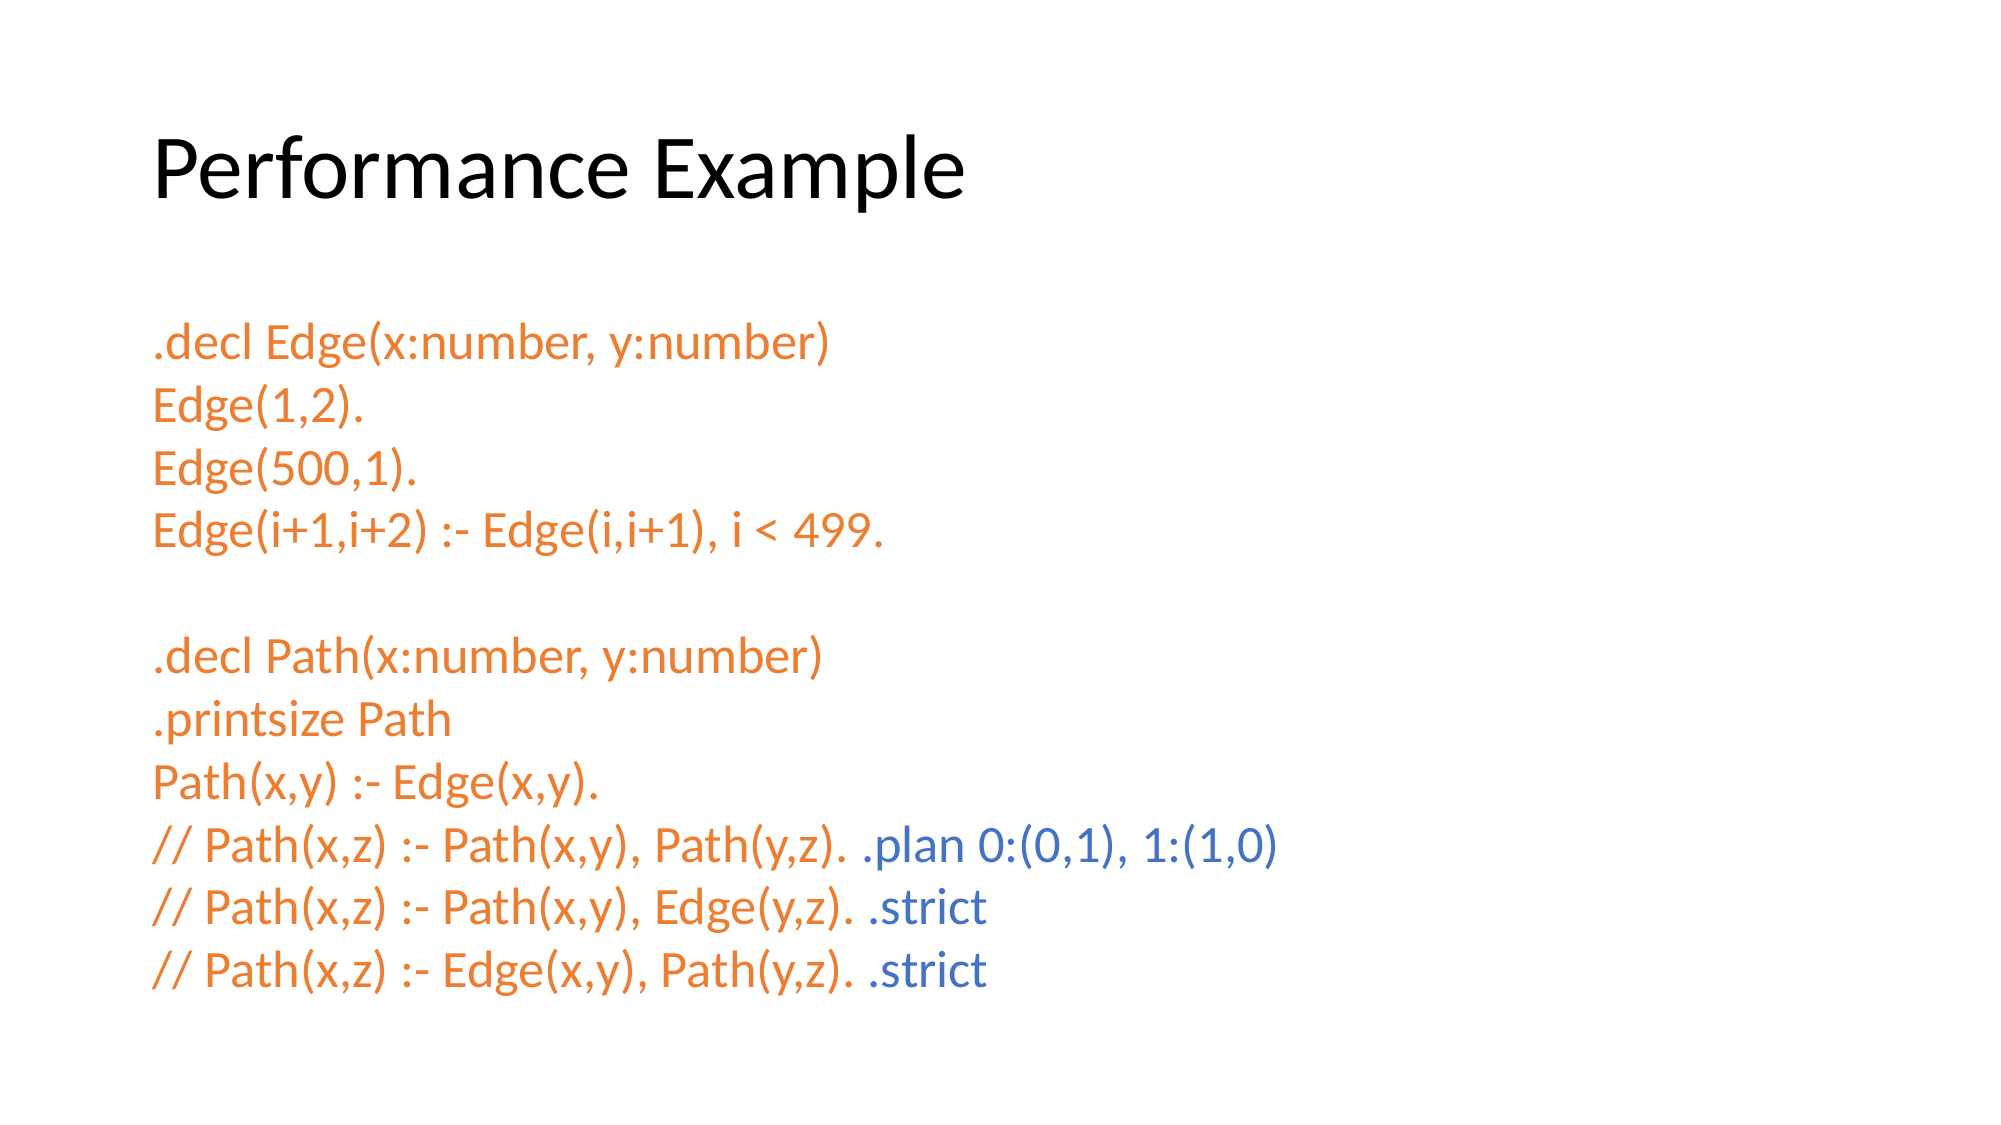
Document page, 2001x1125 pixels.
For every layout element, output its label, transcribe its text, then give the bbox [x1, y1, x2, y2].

title Performance Example [137, 59, 1863, 278]
list .decl Edge(x:number, y:number) Edge(1,2). Edge(500,1). Edge(i+1,i+2) :- Edge(i,i+1), i < 499. .decl Path(x:number, y:number) .printsize Path Path(x,y) :- Edge(x,y). // Path(x,z) :- Path(x,y), Path(y,z). .plan 0:(0,1), 1:(1,0) // Path(x,z) :- Path(x,y), Edge(y,z). .strict // Path(x,z) :- Edge(x,y), Path(y,z). .strict [137, 299, 1863, 1014]
